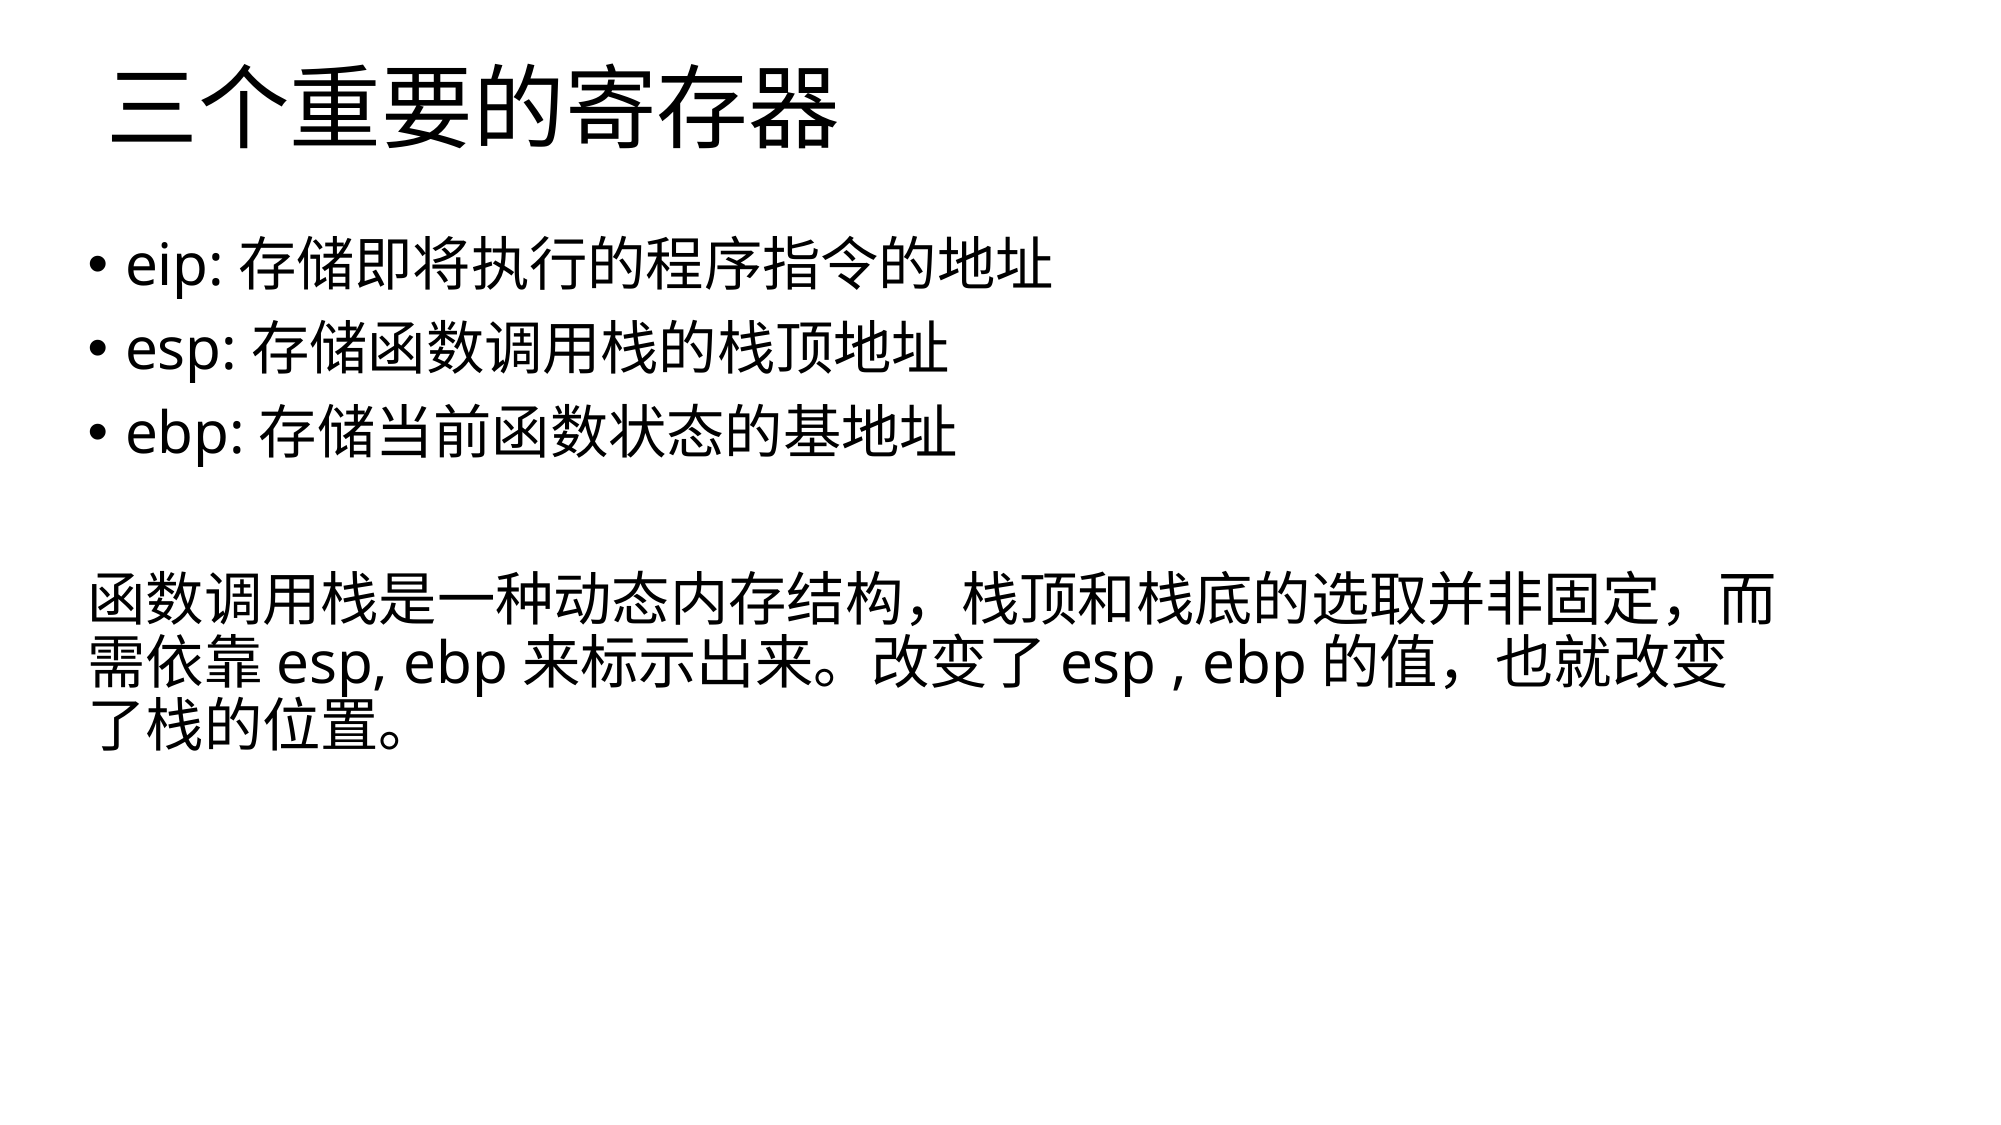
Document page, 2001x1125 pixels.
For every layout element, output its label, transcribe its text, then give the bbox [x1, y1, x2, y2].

title 三个重要的寄存器 [91, 51, 1817, 173]
list eip:存储即将执行的程序指令的地址 esp:存储函数调用栈的栈顶地址 ebp:存储当前函数状态的基地址 函数调用栈是一种动态内存结构，栈顶和栈底的选取并非固定，而需依靠esp, ebp来标示出来。改变了esp , ebp的值，也就改变了栈的位置。 [72, 227, 1798, 942]
